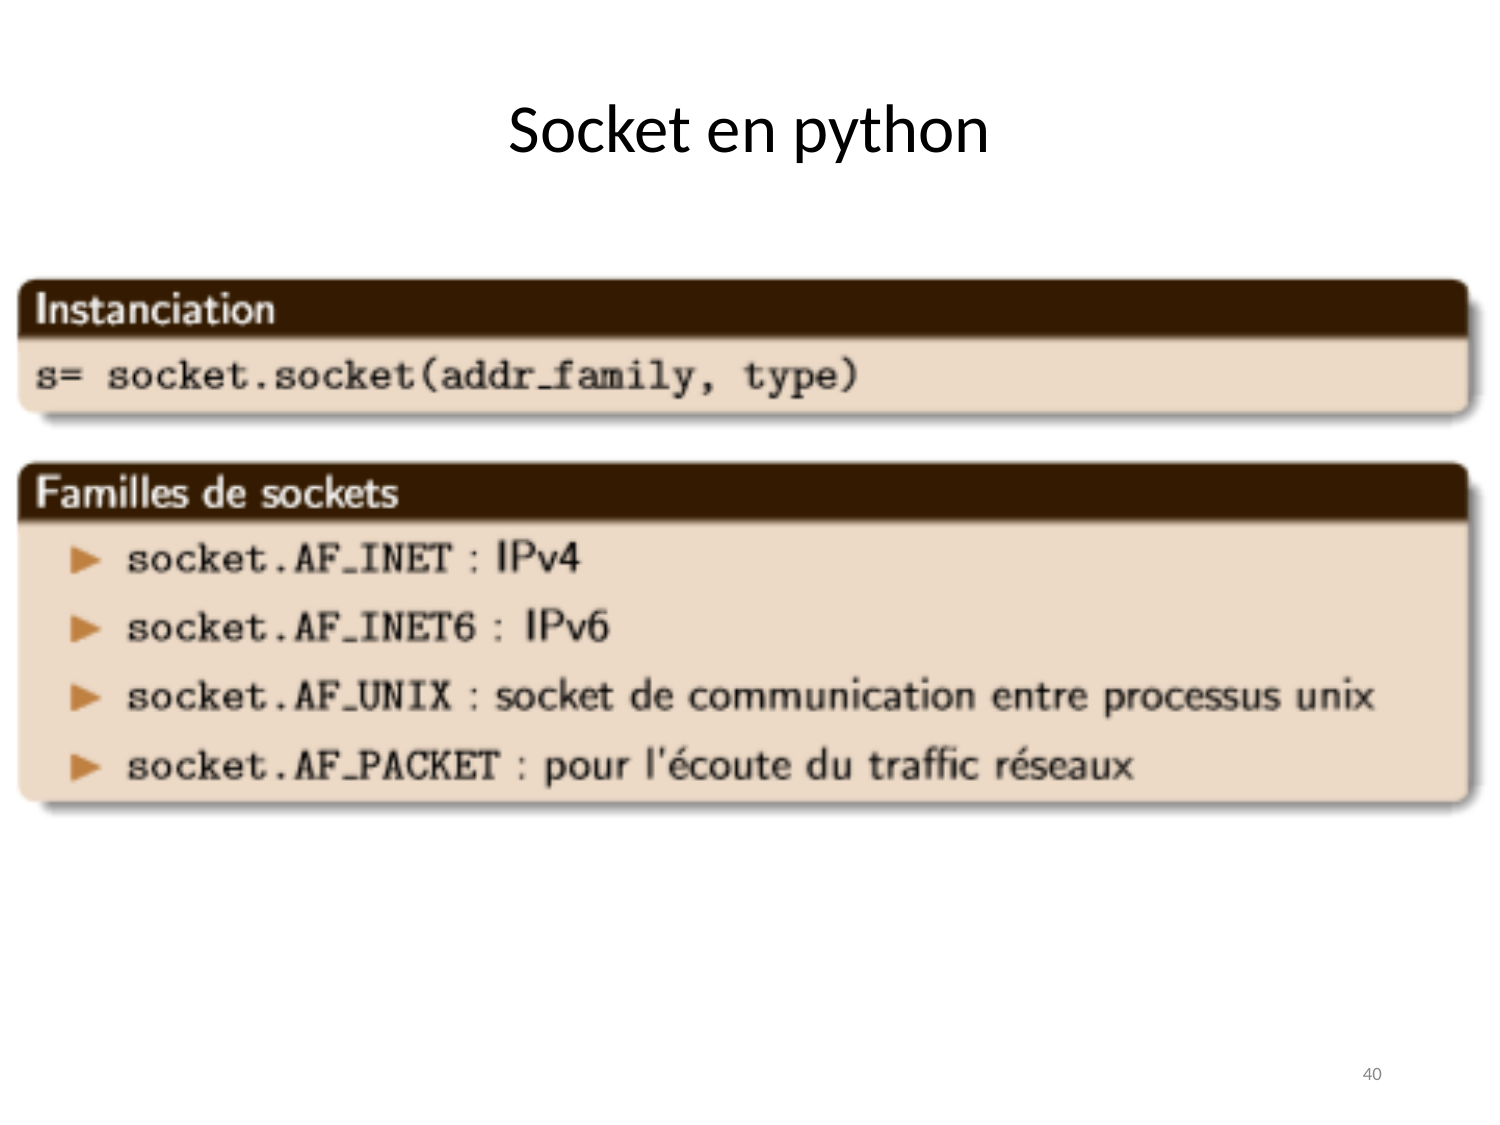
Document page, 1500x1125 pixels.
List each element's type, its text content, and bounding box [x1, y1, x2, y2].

picture [2, 237, 1494, 887]
text_box 40 [1059, 1042, 1397, 1103]
title Socket en python [103, 59, 1397, 200]
